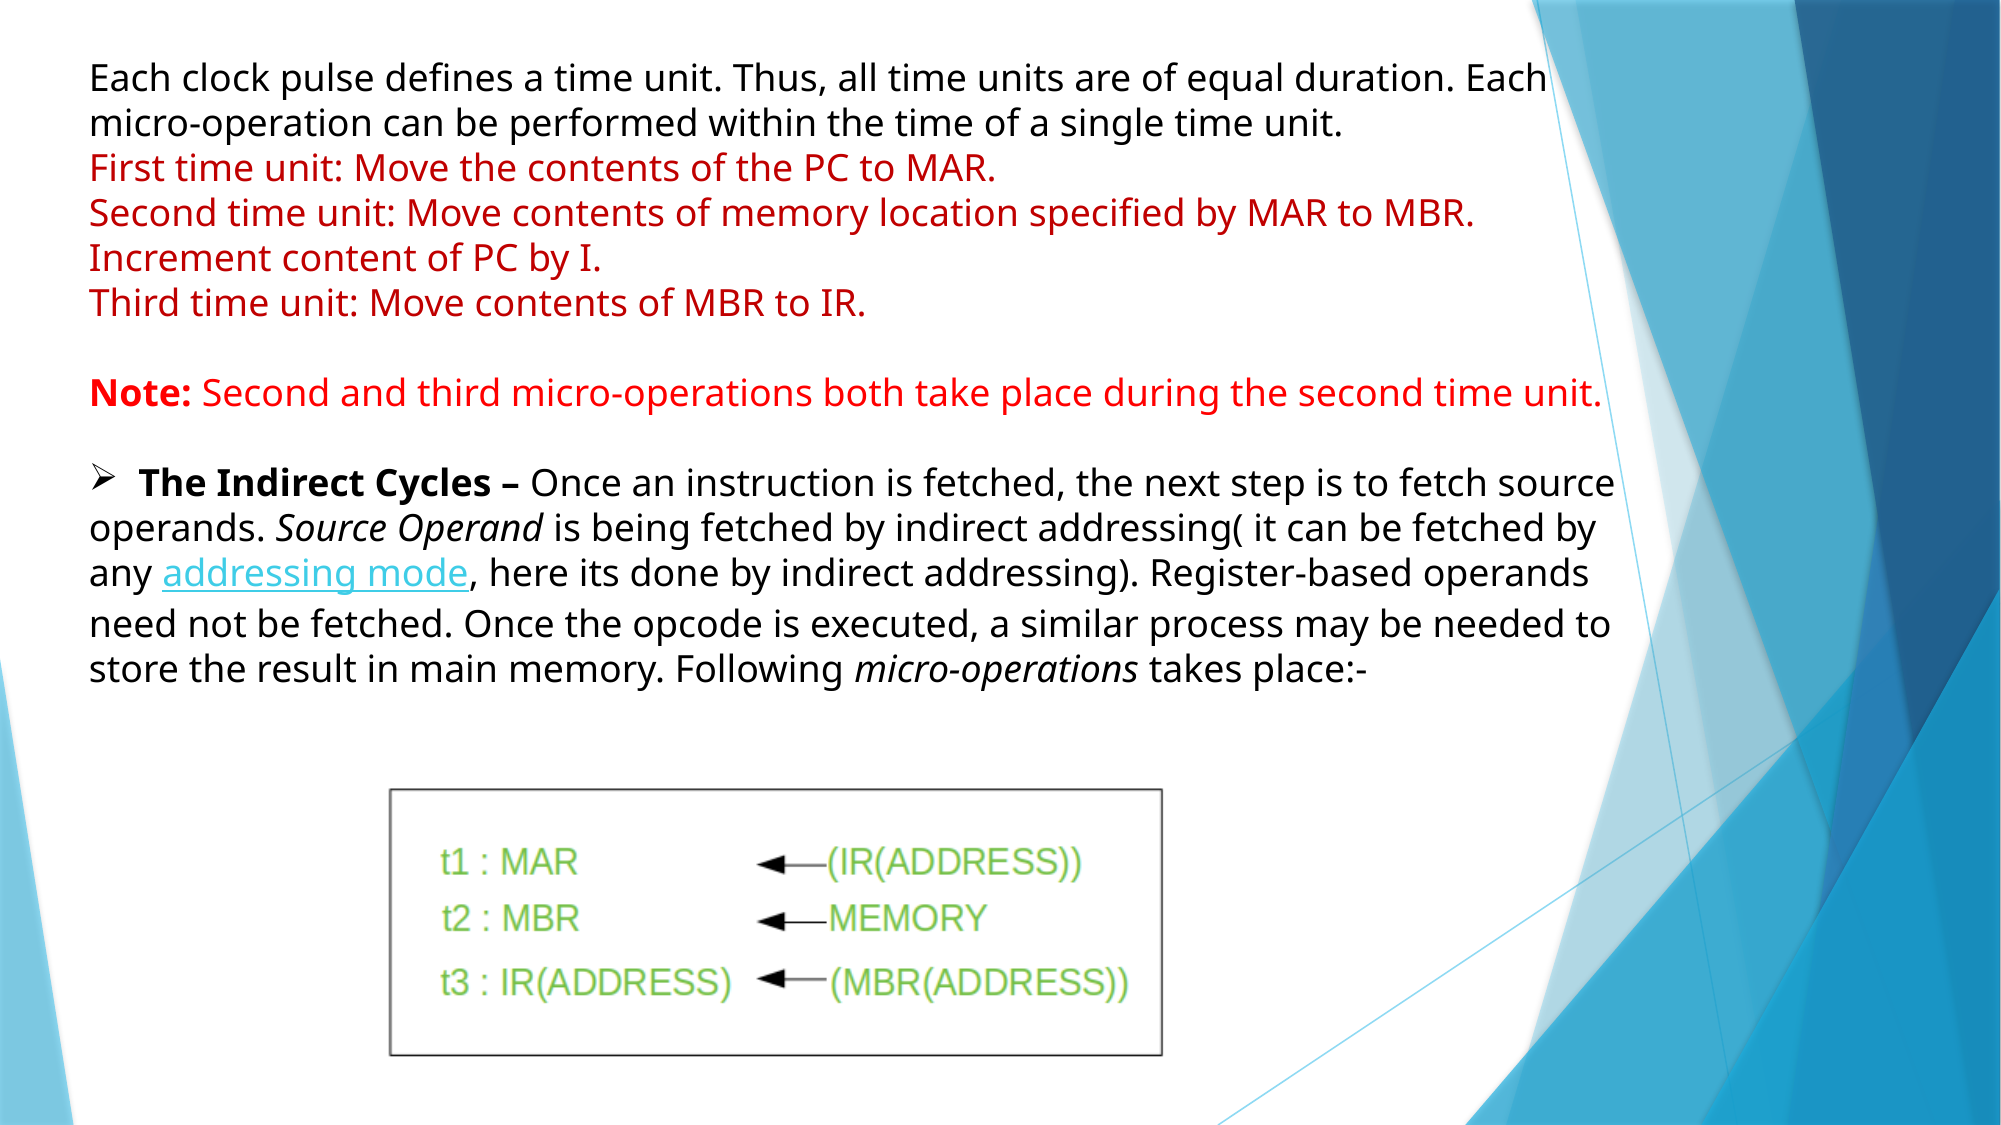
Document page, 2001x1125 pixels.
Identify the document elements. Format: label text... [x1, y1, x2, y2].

picture [325, 734, 1222, 1117]
text_box Each clock pulse defines a time unit. Thus, all time units are of equal duration. Each micro-operation can be performed within the time of a single time unit. First time unit: Move the contents of the PC to MAR. Second time unit: Move contents of memory location specified by MAR to MBR. Increment content of PC by I. Third time unit: Move contents of MBR to IR. Note: Second and third micro-operations both take place during the second time unit. The Indirect Cycles – Once an instruction is fetched, the next step is to fetch source operands. Source Operand is being fetched by indirect addressing( it can be fetched by any addressing mode, here its done by indirect addressing). Register-based operands need not be fetched. Once the opcode is executed, a similar process may be needed to store the result in main memory. Following micro-operations takes place:- [74, 46, 1657, 833]
